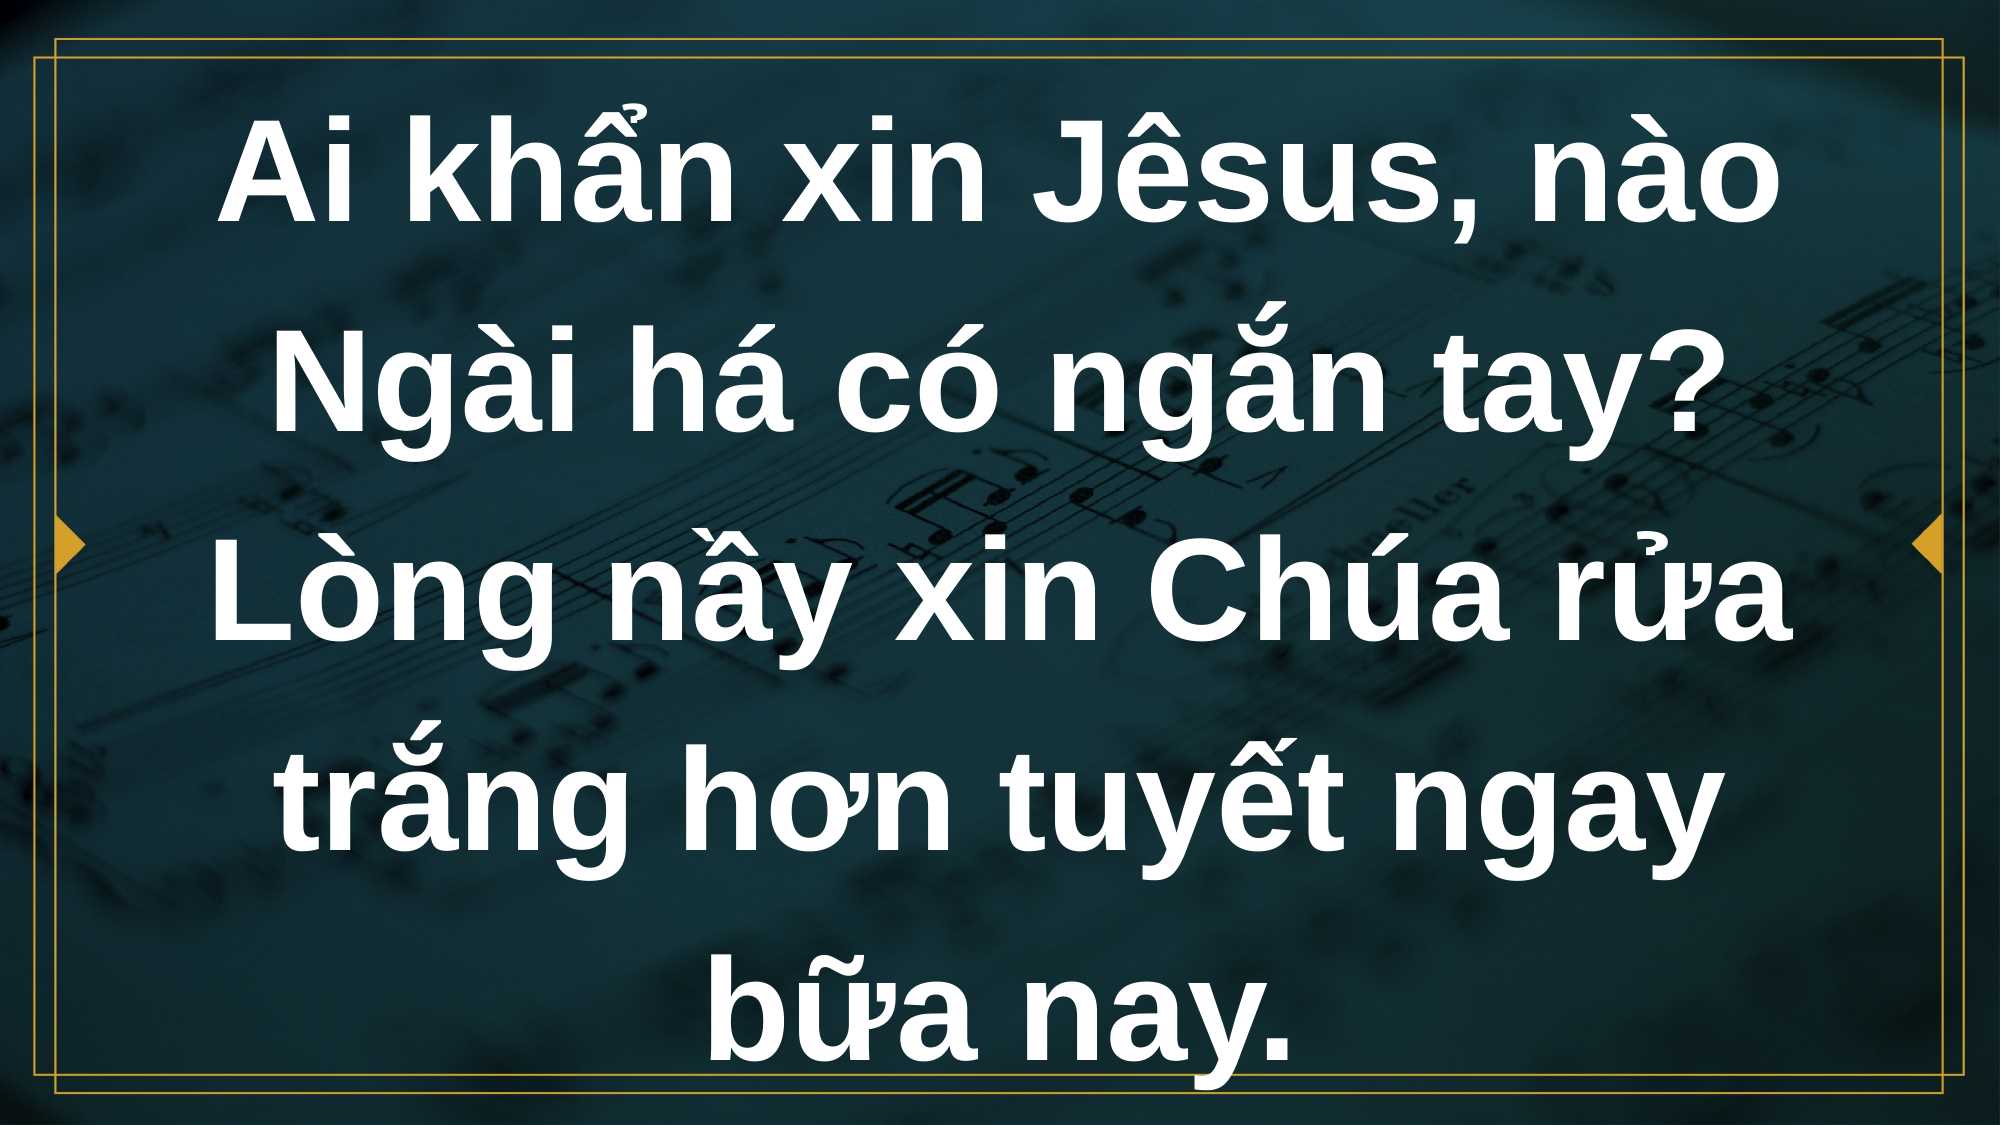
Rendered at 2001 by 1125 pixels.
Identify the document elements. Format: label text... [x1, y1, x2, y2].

picture [0, 0, 2000, 1125]
title Ai khẩn xin Jêsus, nào Ngài há có ngắn tay? Lòng nầy xin Chúa rửa trắng hơn tuyết ngay bữa nay. [55, 53, 1945, 1077]
